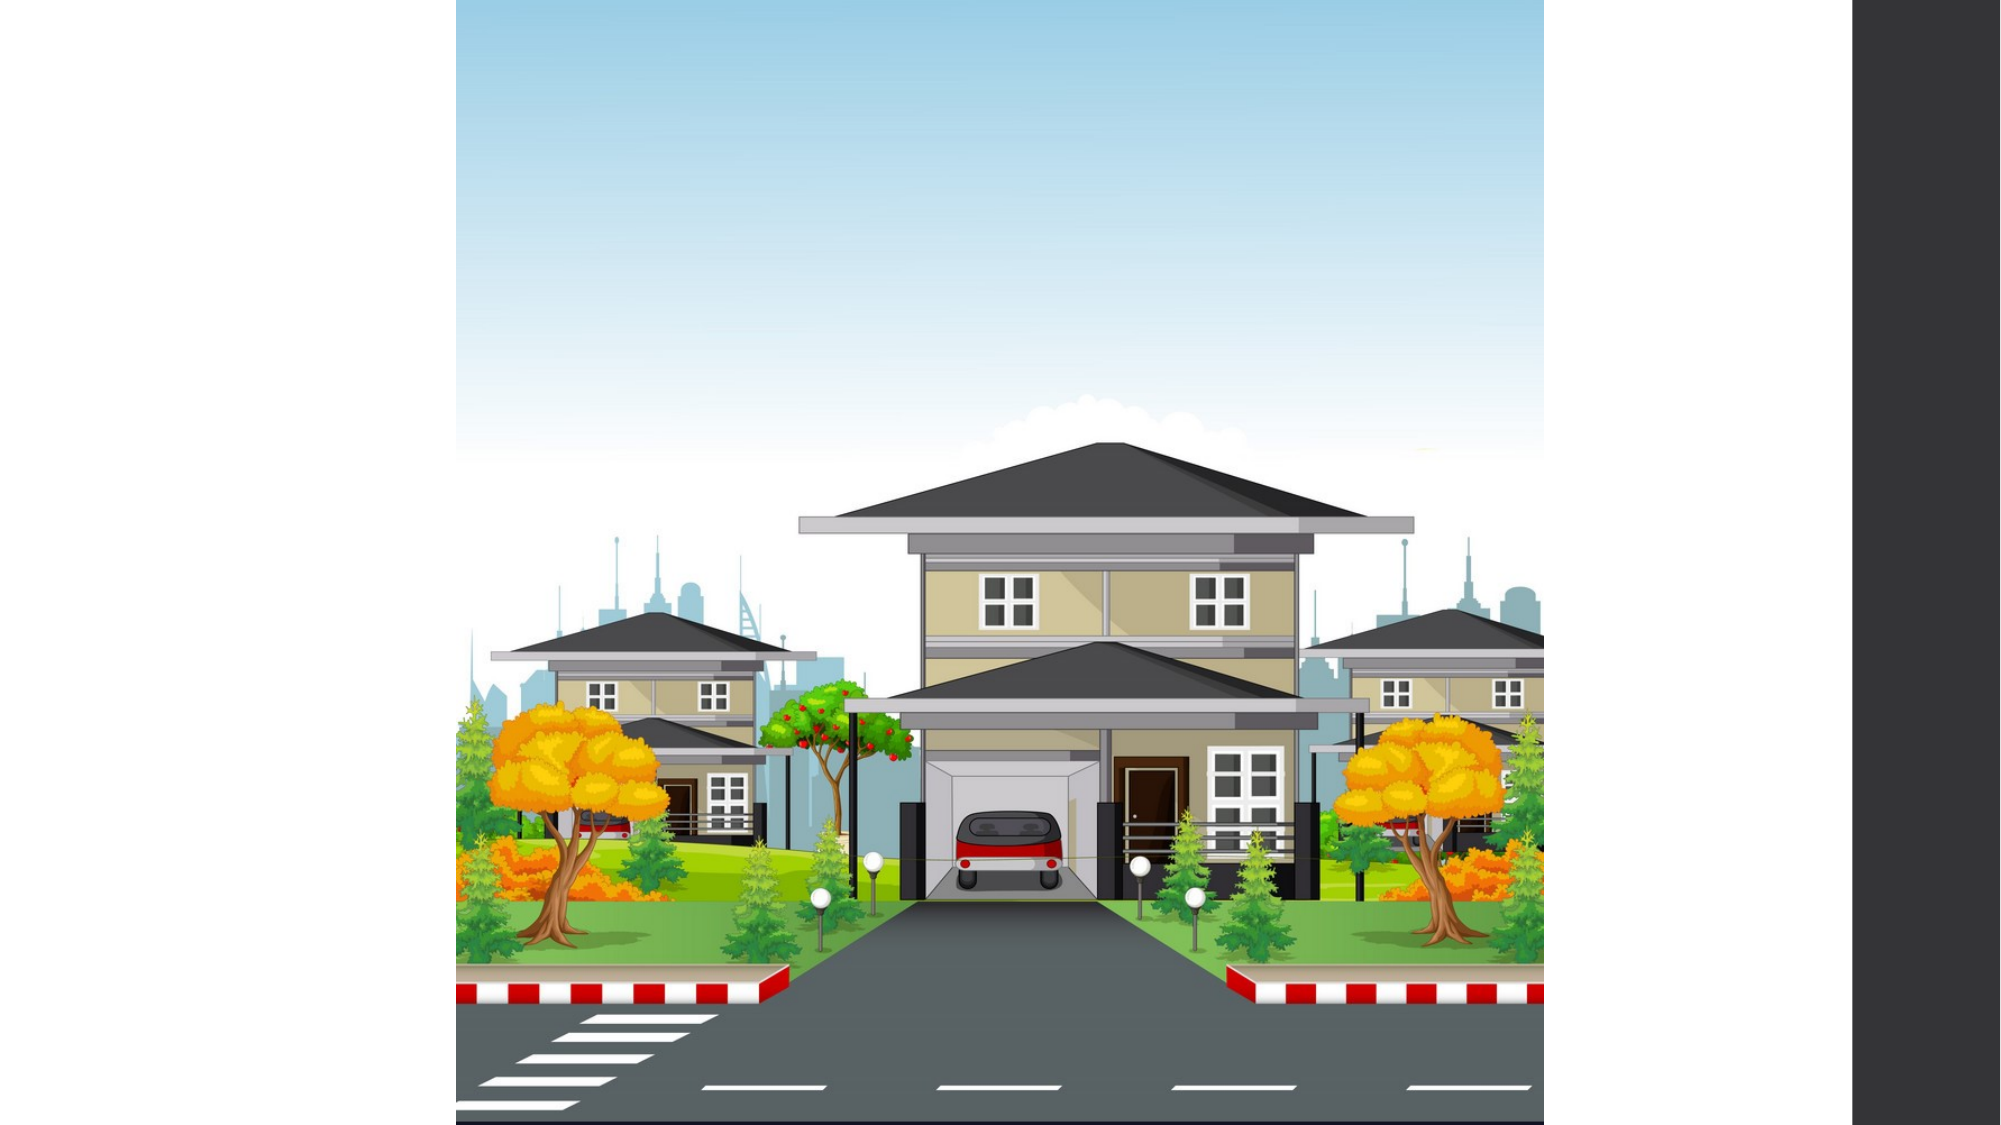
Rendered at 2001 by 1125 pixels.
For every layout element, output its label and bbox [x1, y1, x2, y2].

picture [456, 0, 1544, 1125]
